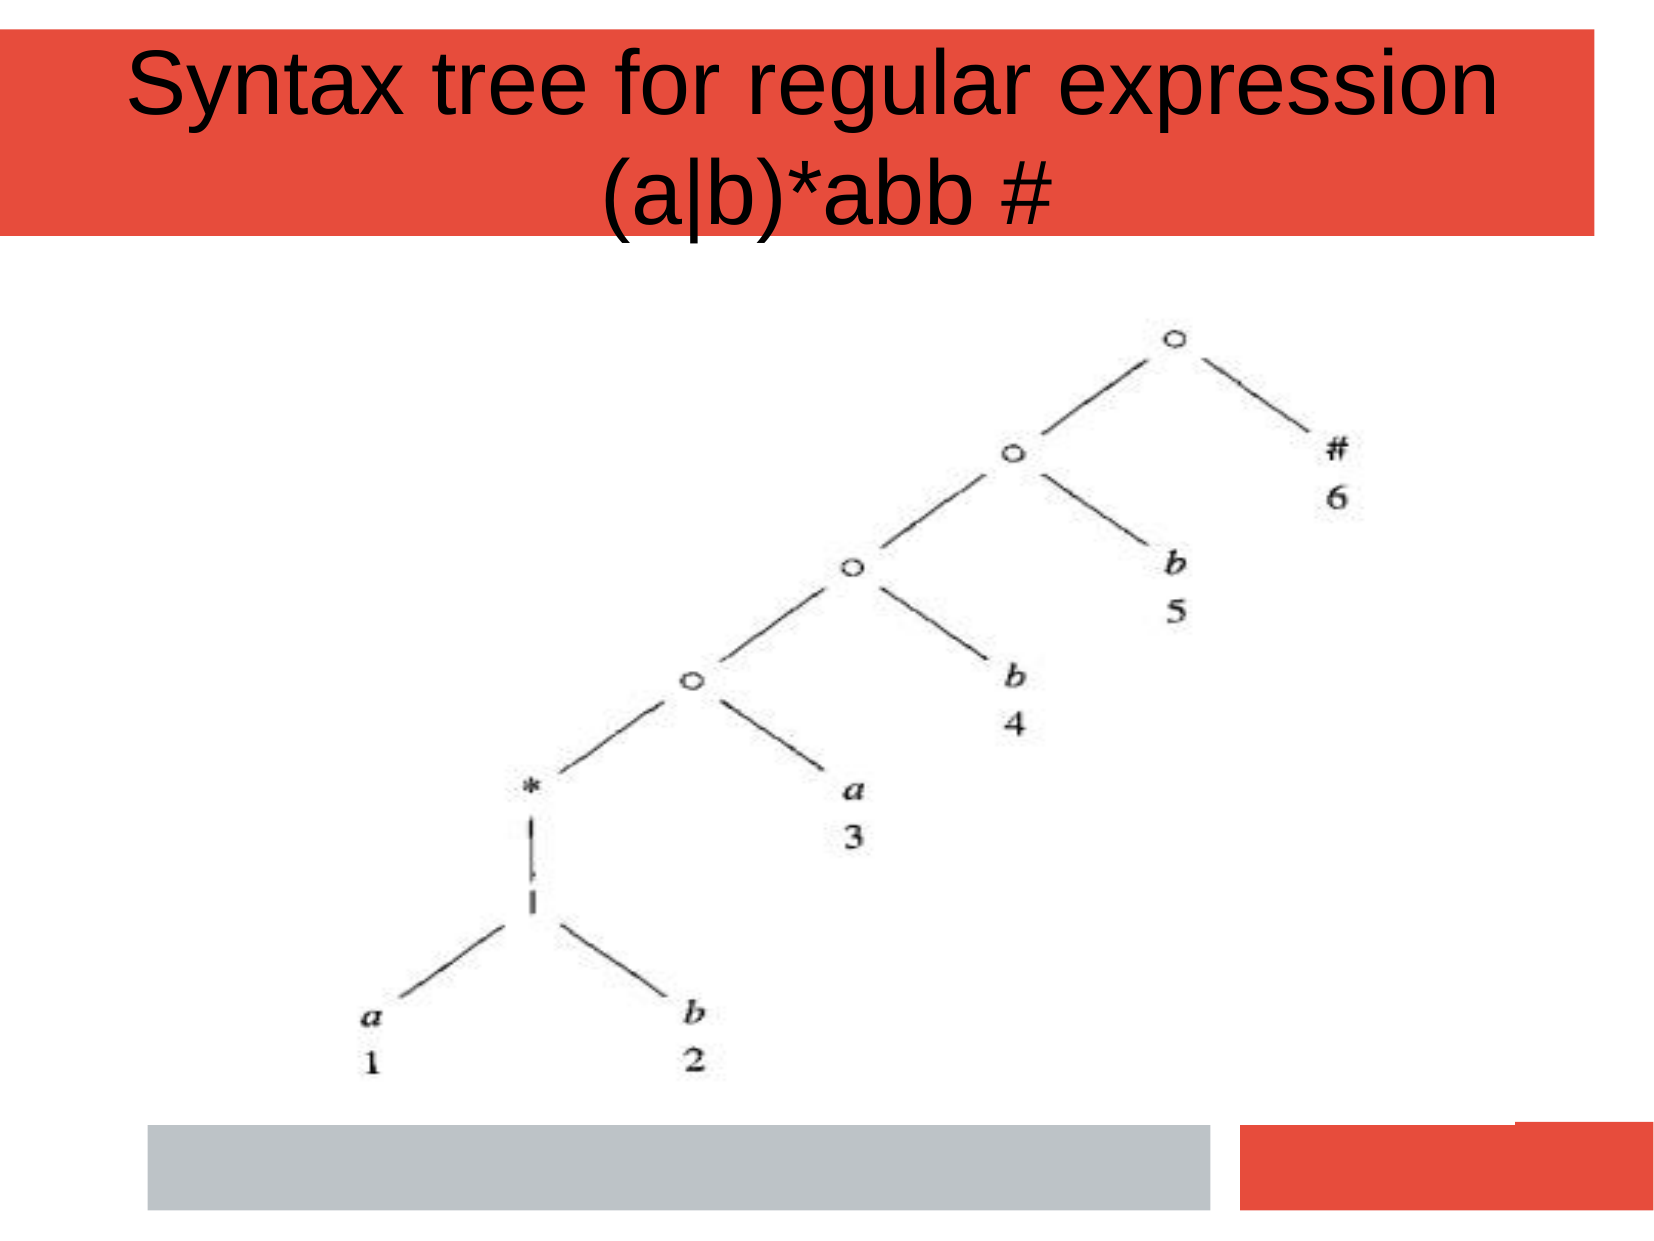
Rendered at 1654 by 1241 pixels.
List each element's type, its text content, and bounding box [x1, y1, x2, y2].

picture [138, 282, 1516, 1126]
text_box Syntax tree for regular expression (a|b)*abb # [58, 22, 1595, 243]
